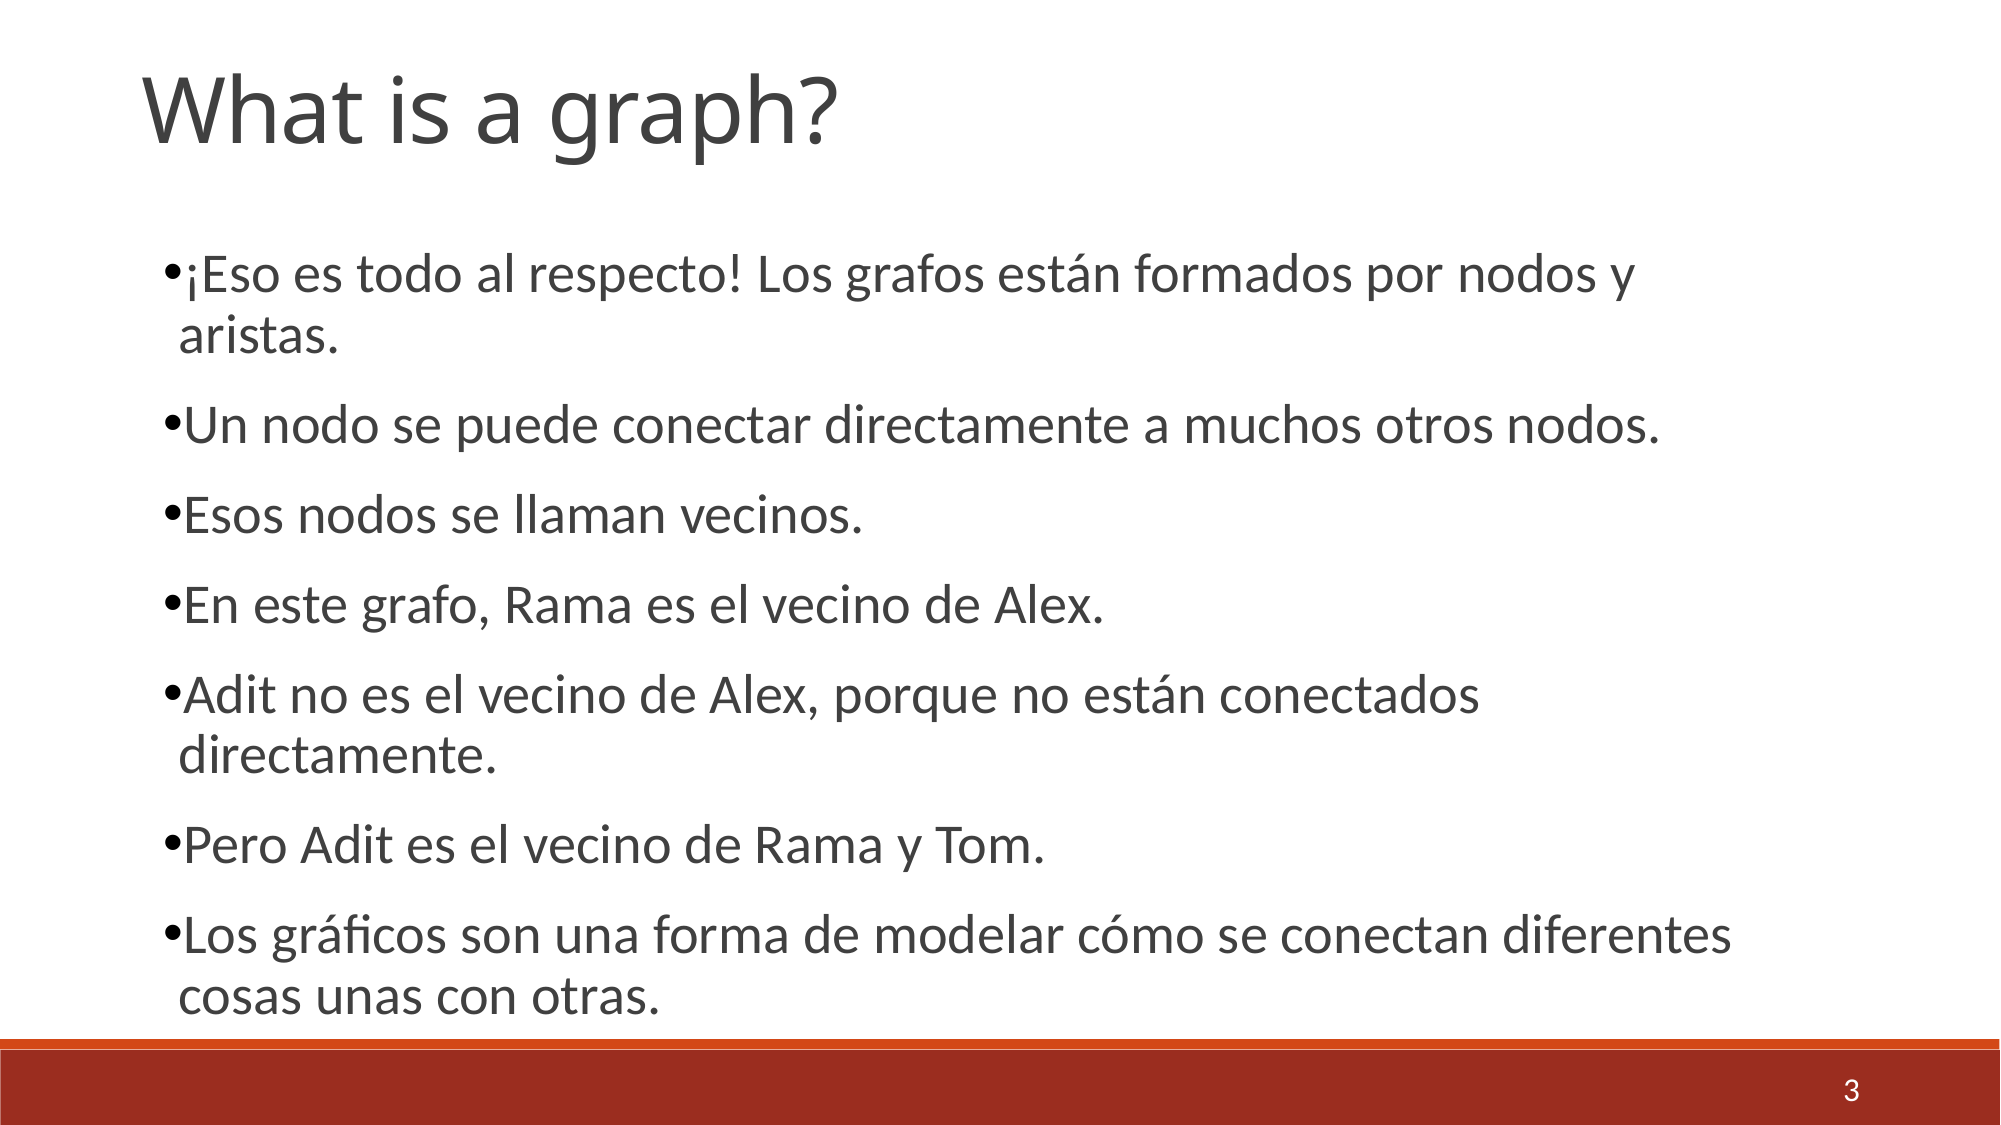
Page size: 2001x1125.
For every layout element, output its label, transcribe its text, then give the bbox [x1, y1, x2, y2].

text_box ¡Eso es todo al respecto! Los grafos están formados por nodos y aristas. Un nodo se puede conectar directamente a muchos otros nodos. Esos nodos se llaman vecinos. En este grafo, Rama es el vecino de Alex. Adit no es el vecino de Alex, porque no están conectados directamente. Pero Adit es el vecino de Rama y Tom. Los gráficos son una forma de modelar cómo se conectan diferentes cosas unas con otras. [148, 236, 1821, 1017]
text_box What is a graph? [126, 61, 1821, 201]
slide_number 3 [126, 1061, 1875, 1115]
